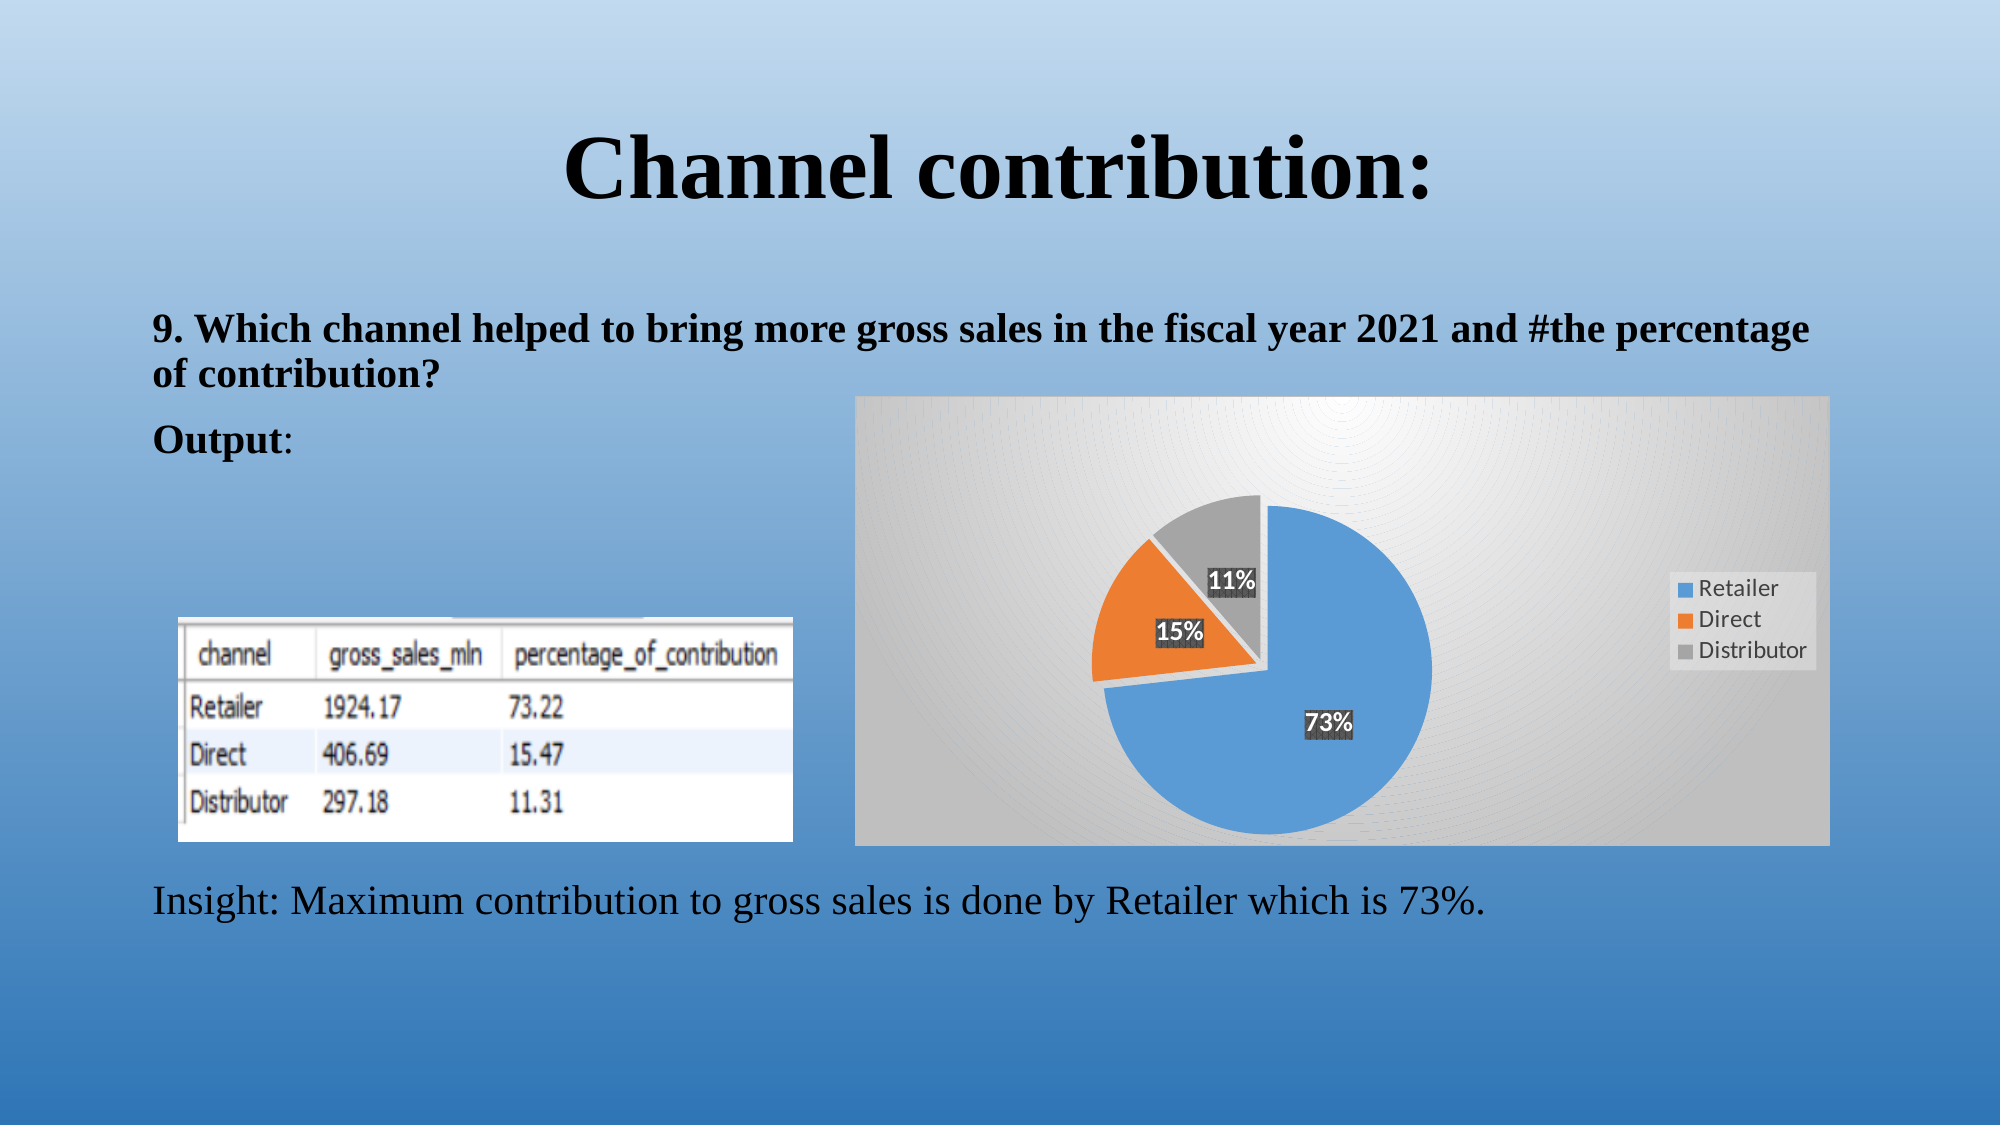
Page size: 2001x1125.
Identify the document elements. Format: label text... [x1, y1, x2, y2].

picture [178, 617, 793, 842]
title Channel contribution: [137, 59, 1863, 278]
list 9. Which channel helped to bring more gross sales in the fiscal year 2021 and #the percentage of contribution? Output: Insight: Maximum contribution to gross sales is done by Retailer which is 73%. [137, 299, 1863, 1014]
chart [854, 395, 1830, 847]
